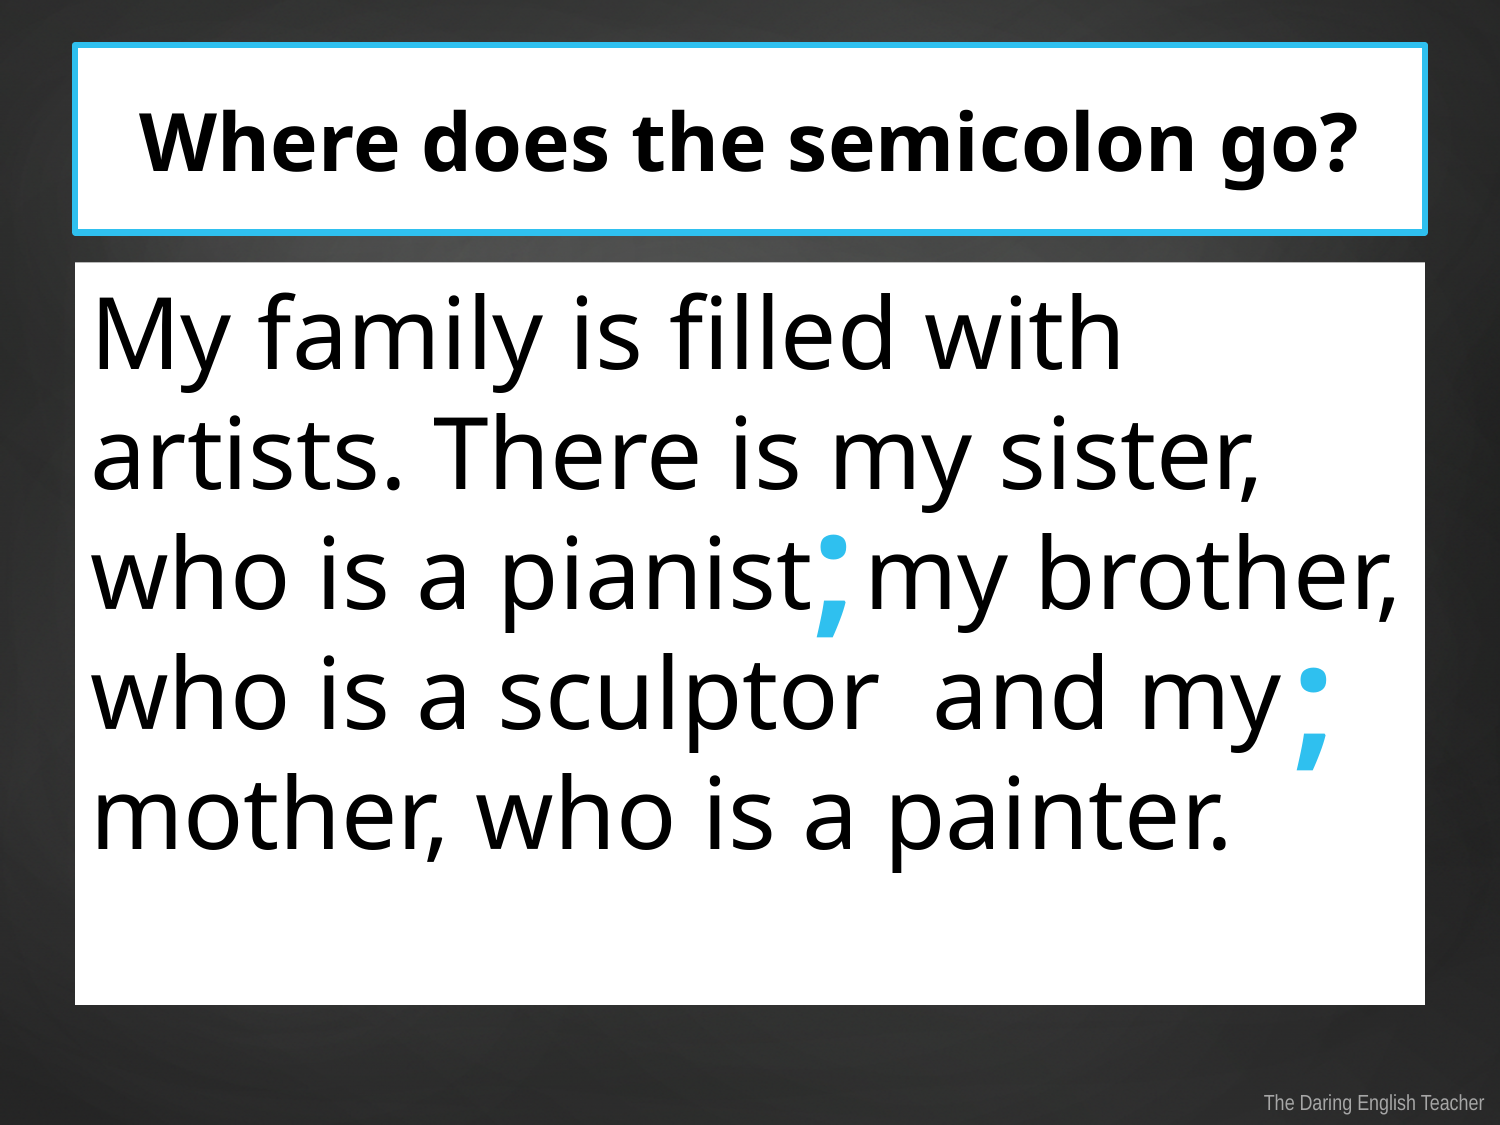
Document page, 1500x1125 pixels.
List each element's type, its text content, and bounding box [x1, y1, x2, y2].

title Where does the semicolon go? [75, 45, 1425, 233]
picture [0, 0, 1500, 1125]
text_box ; [1277, 594, 1484, 790]
list My family is filled with artists. There is my sister, who is a pianist my brother, who is a sculptor and my mother, who is a painter. [75, 262, 1425, 1005]
text_box ; [797, 461, 1004, 656]
